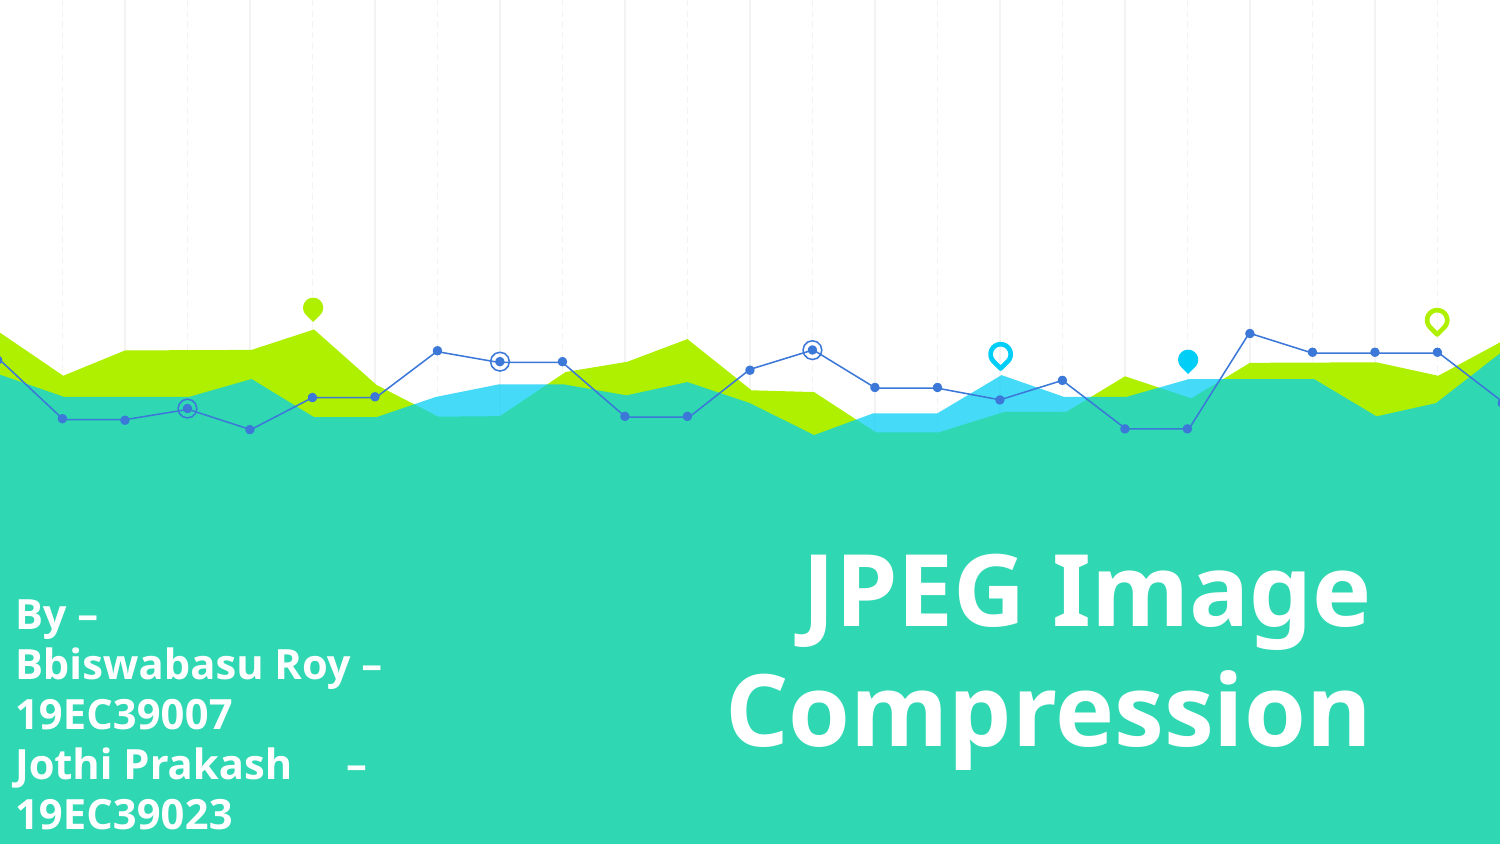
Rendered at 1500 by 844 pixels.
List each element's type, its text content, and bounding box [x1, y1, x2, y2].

title JPEG Image Compression [467, 551, 1388, 742]
text_box By – Bbiswabasu Roy – 19EC39007 Jothi Prakash – 19EC39023 [0, 662, 566, 844]
